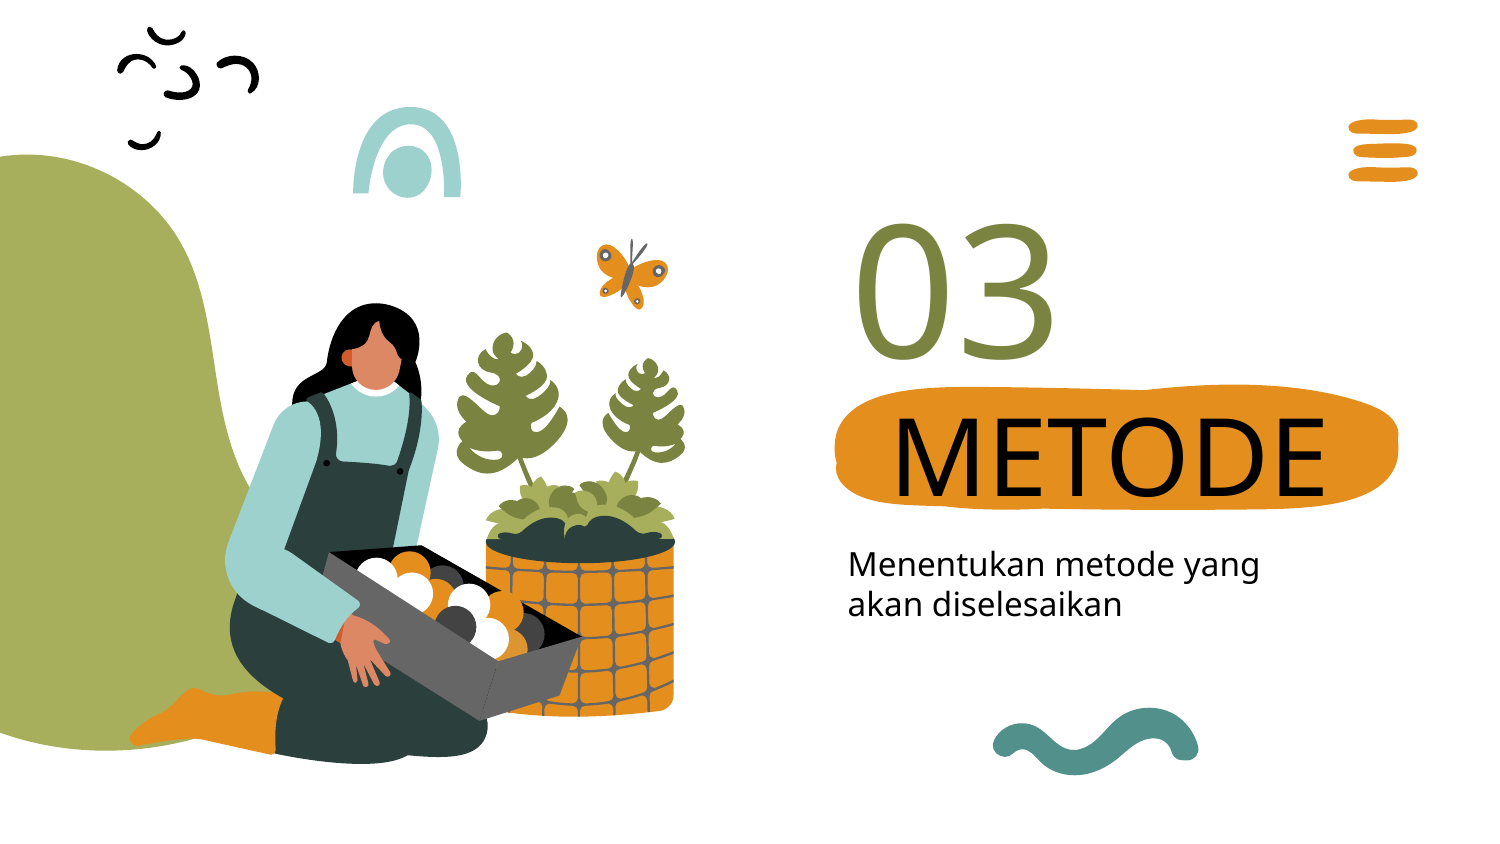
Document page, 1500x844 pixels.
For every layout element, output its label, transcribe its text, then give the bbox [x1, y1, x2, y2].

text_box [350, 106, 470, 198]
subtitle Menentukan metode yang akan diselesaikan [832, 528, 1342, 648]
title METODE [874, 384, 1383, 523]
text_box [834, 398, 874, 501]
text_box [1383, 411, 1399, 484]
title 03 [835, 198, 1276, 371]
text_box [128, 302, 692, 765]
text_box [594, 238, 672, 310]
